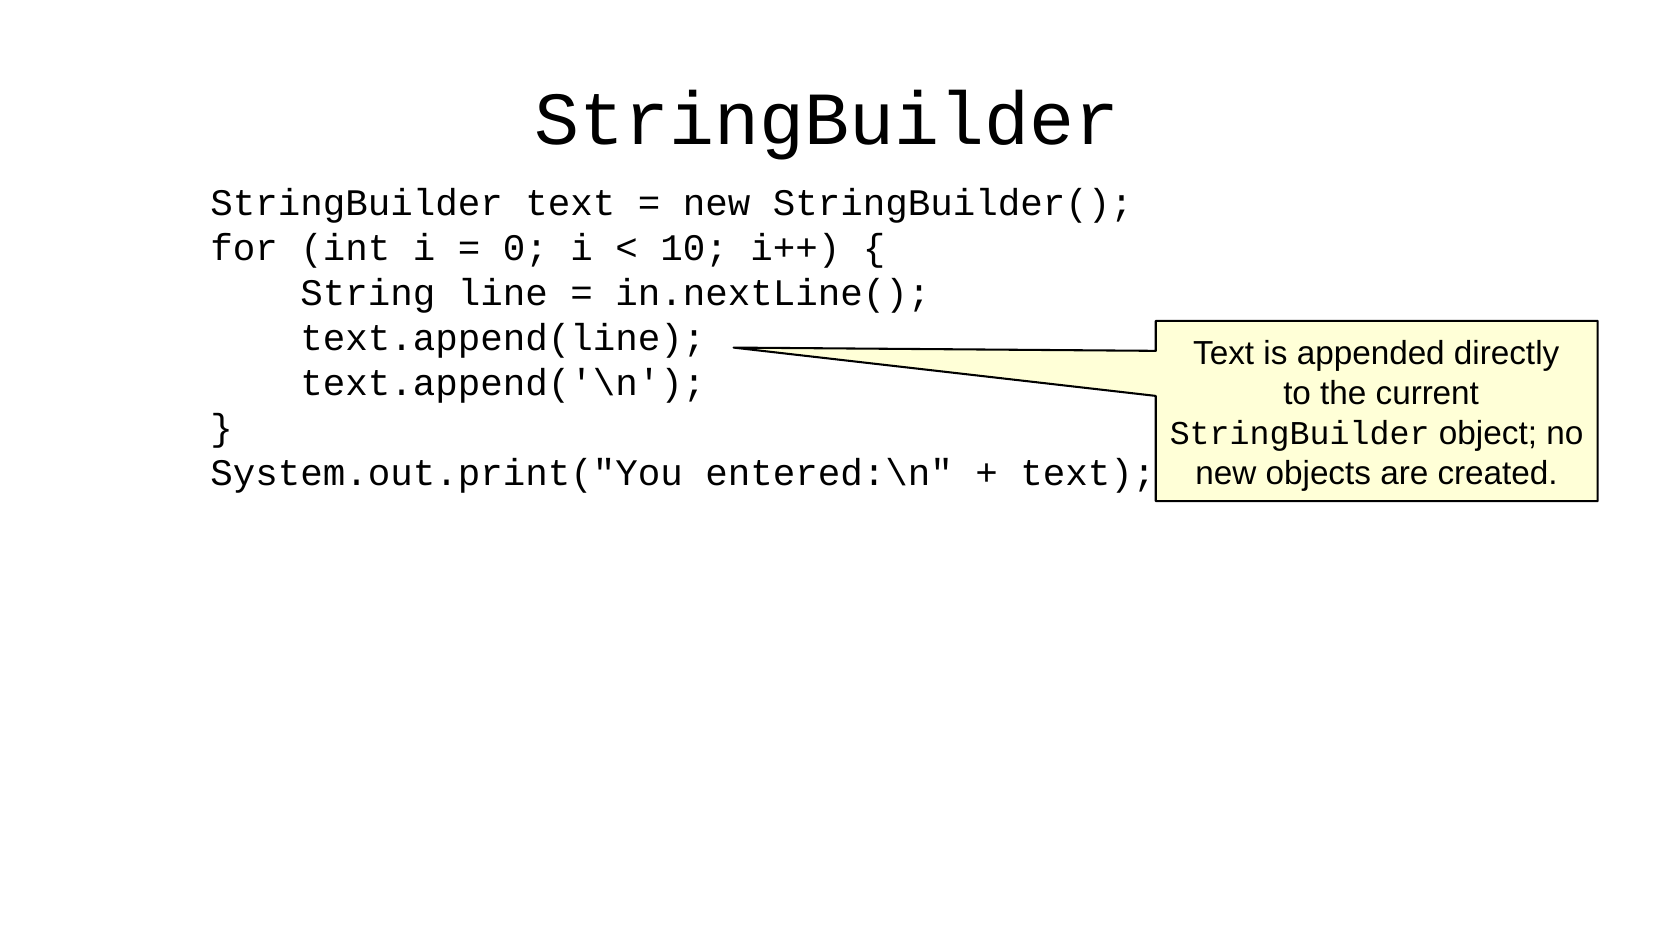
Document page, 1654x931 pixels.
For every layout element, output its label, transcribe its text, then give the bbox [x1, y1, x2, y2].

text_box StringBuilder [82, 37, 1571, 193]
text_box StringBuilder text = new StringBuilder(); for (int i = 0; i < 10; i++) { String line = in.nextLine(); text.append(line); text.append('\n'); } System.out.print("You entered:\n" + text); [195, 170, 1257, 526]
text_box Text is appended directly to the current StringBuilder object; no new objects are created. [733, 320, 1598, 502]
